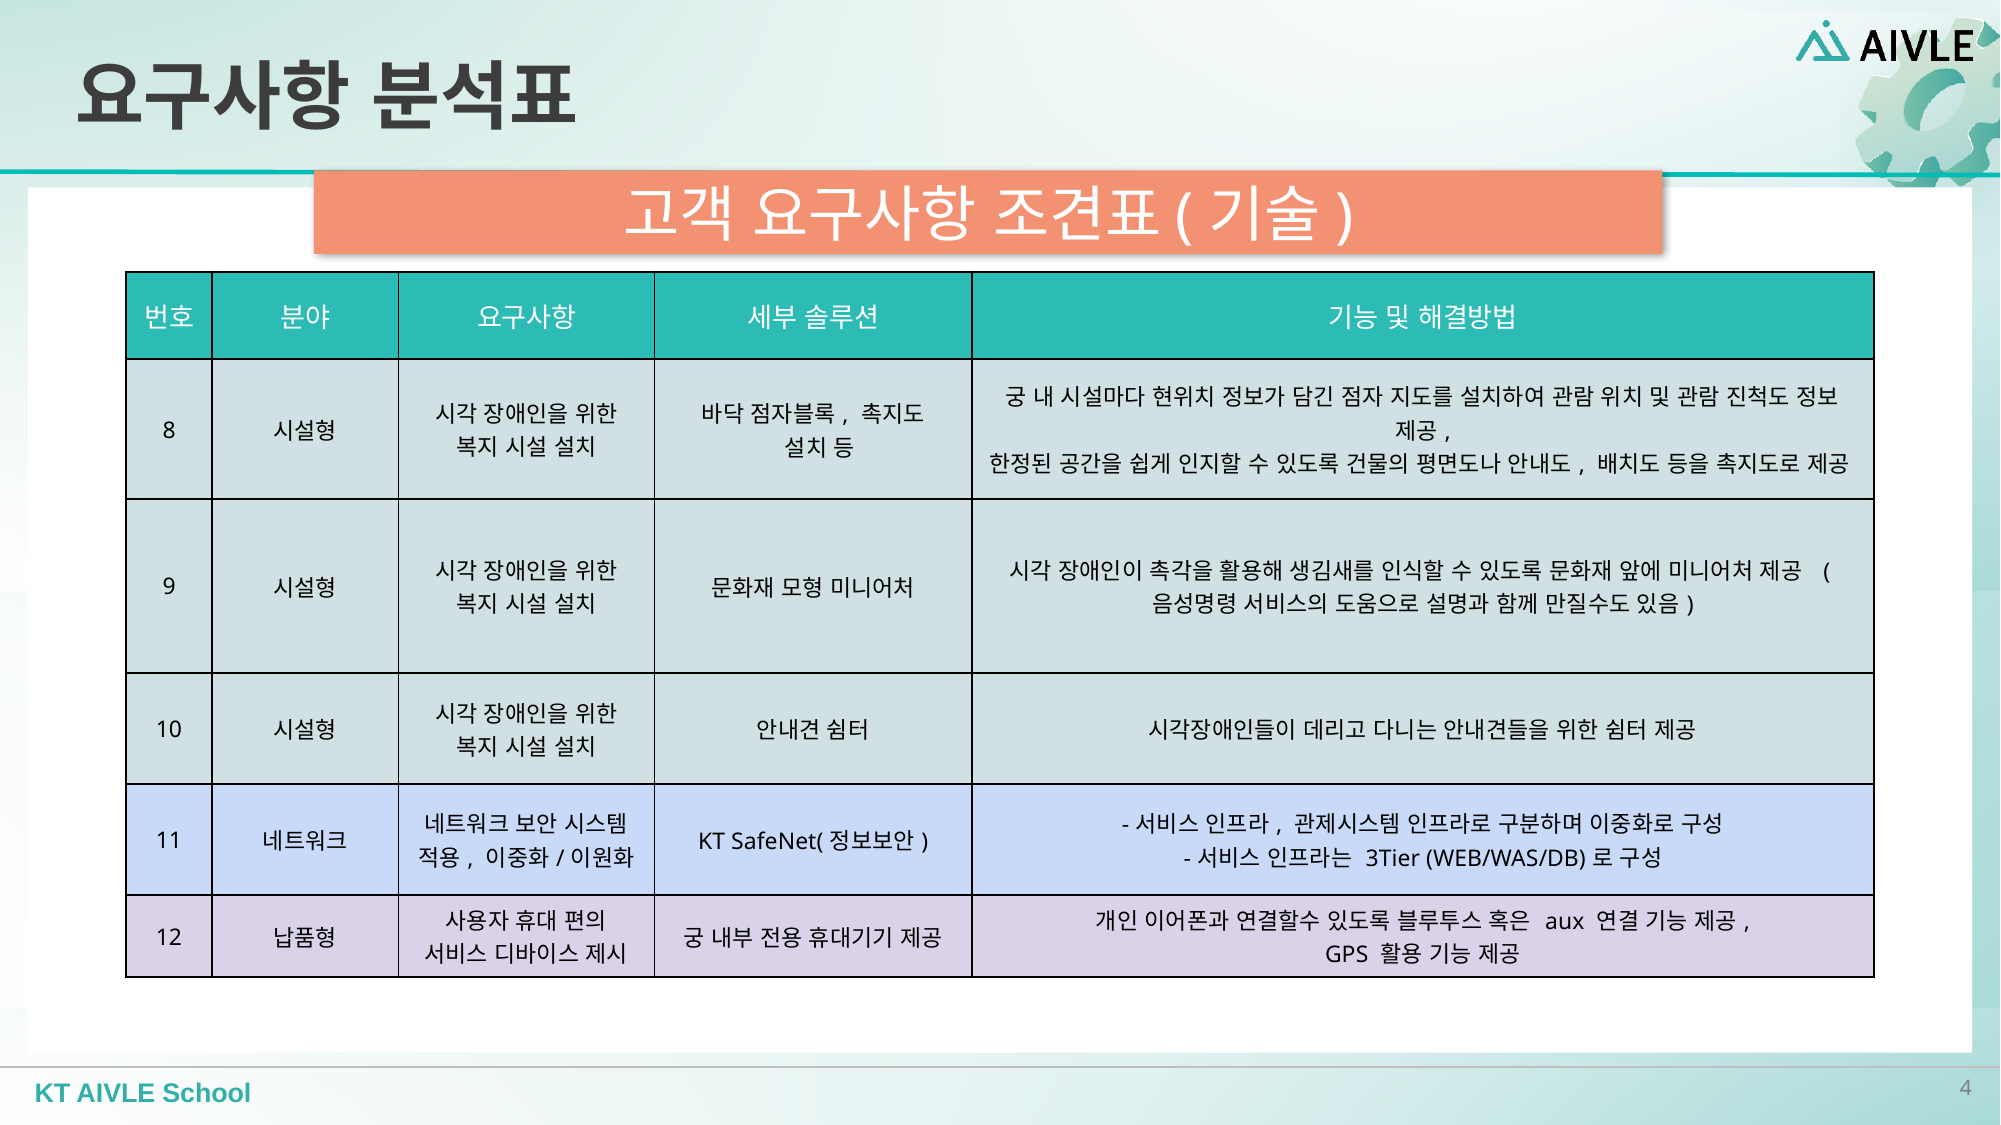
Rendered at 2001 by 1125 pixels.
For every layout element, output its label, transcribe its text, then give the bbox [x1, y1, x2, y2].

table_cell 10 [127, 674, 211, 783]
table_header 기능 및 해결방법 [973, 273, 1873, 358]
table_header 세부 솔루션 [655, 273, 971, 358]
table_cell 12 [127, 896, 211, 976]
table_header 요구사항 [399, 273, 654, 358]
picture [0, 0, 2000, 172]
picture [0, 1068, 2000, 1125]
table_cell 바닥 점자블록, 촉지도 설치 등 [655, 360, 971, 498]
table_cell 안내견 쉼터 [655, 674, 971, 783]
table_cell 시각 장애인을 위한 복지 시설 설치 [399, 500, 654, 672]
table_cell 납품형 [213, 896, 398, 976]
table_cell KT SafeNet(정보보안) [655, 785, 971, 894]
table_cell 시각 장애인을 위한 복지 시설 설치 [399, 674, 654, 783]
table_header 번호 [127, 273, 211, 358]
table_cell 시설형 [213, 360, 398, 498]
table_cell 8 [127, 360, 211, 498]
table_cell 시각장애인들이 데리고 다니는 안내견들을 위한 쉼터 제공 [973, 674, 1873, 783]
table_cell 시각 장애인이 촉각을 활용해 생김새를 인식할 수 있도록 문화재 앞에 미니어처 제공 (음성명령 서비스의 도움으로 설명과 함께 만질수도 있음) [973, 500, 1873, 672]
table_cell 시각 장애인을 위한 복지 시설 설치 [399, 360, 654, 498]
table_header 분야 [213, 273, 398, 358]
title 요구사항 분석표 [56, 49, 1055, 153]
table_cell 네트워크 보안 시스템 적용, 이중화/이원화 [399, 785, 654, 894]
table_cell 11 [127, 785, 211, 894]
table_cell 궁 내 시설마다 현위치 정보가 담긴 점자 지도를 설치하여 관람 위치 및 관람 진척도 정보 제공, 한정된 공간을 쉽게 인지할 수 있도록 건물의 평면도나 안내도, 배치도 등을 촉지도로 제공 [973, 360, 1873, 498]
table_cell -서비스 인프라, 관제시스템 인프라로 구분하며 이중화로 구성 -서비스 인프라는 3Tier (WEB/WAS/DB)로 구성 [973, 785, 1873, 894]
text_box 고객 요구사항 조견표(기술) [313, 169, 1663, 255]
table_cell 네트워크 [213, 785, 398, 894]
table_cell 개인 이어폰과 연결할수 있도록 블루투스 혹은 aux 연결 기능 제공, GPS 활용 기능 제공 [973, 896, 1873, 976]
table_cell 문화재 모형 미니어처 [655, 500, 971, 672]
picture [0, 174, 2000, 1066]
table_cell 시설형 [213, 500, 398, 672]
table_cell 궁 내부 전용 휴대기기 제공 [655, 896, 971, 976]
table_cell 시설형 [213, 674, 398, 783]
table_cell 9 [127, 500, 211, 672]
table_cell 사용자 휴대 편의 서비스 디바이스 제시 [399, 896, 654, 976]
